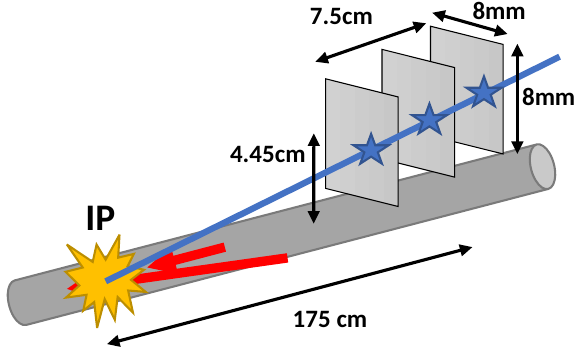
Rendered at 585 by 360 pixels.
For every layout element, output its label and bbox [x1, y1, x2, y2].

text_box [0, 0, 585, 345]
